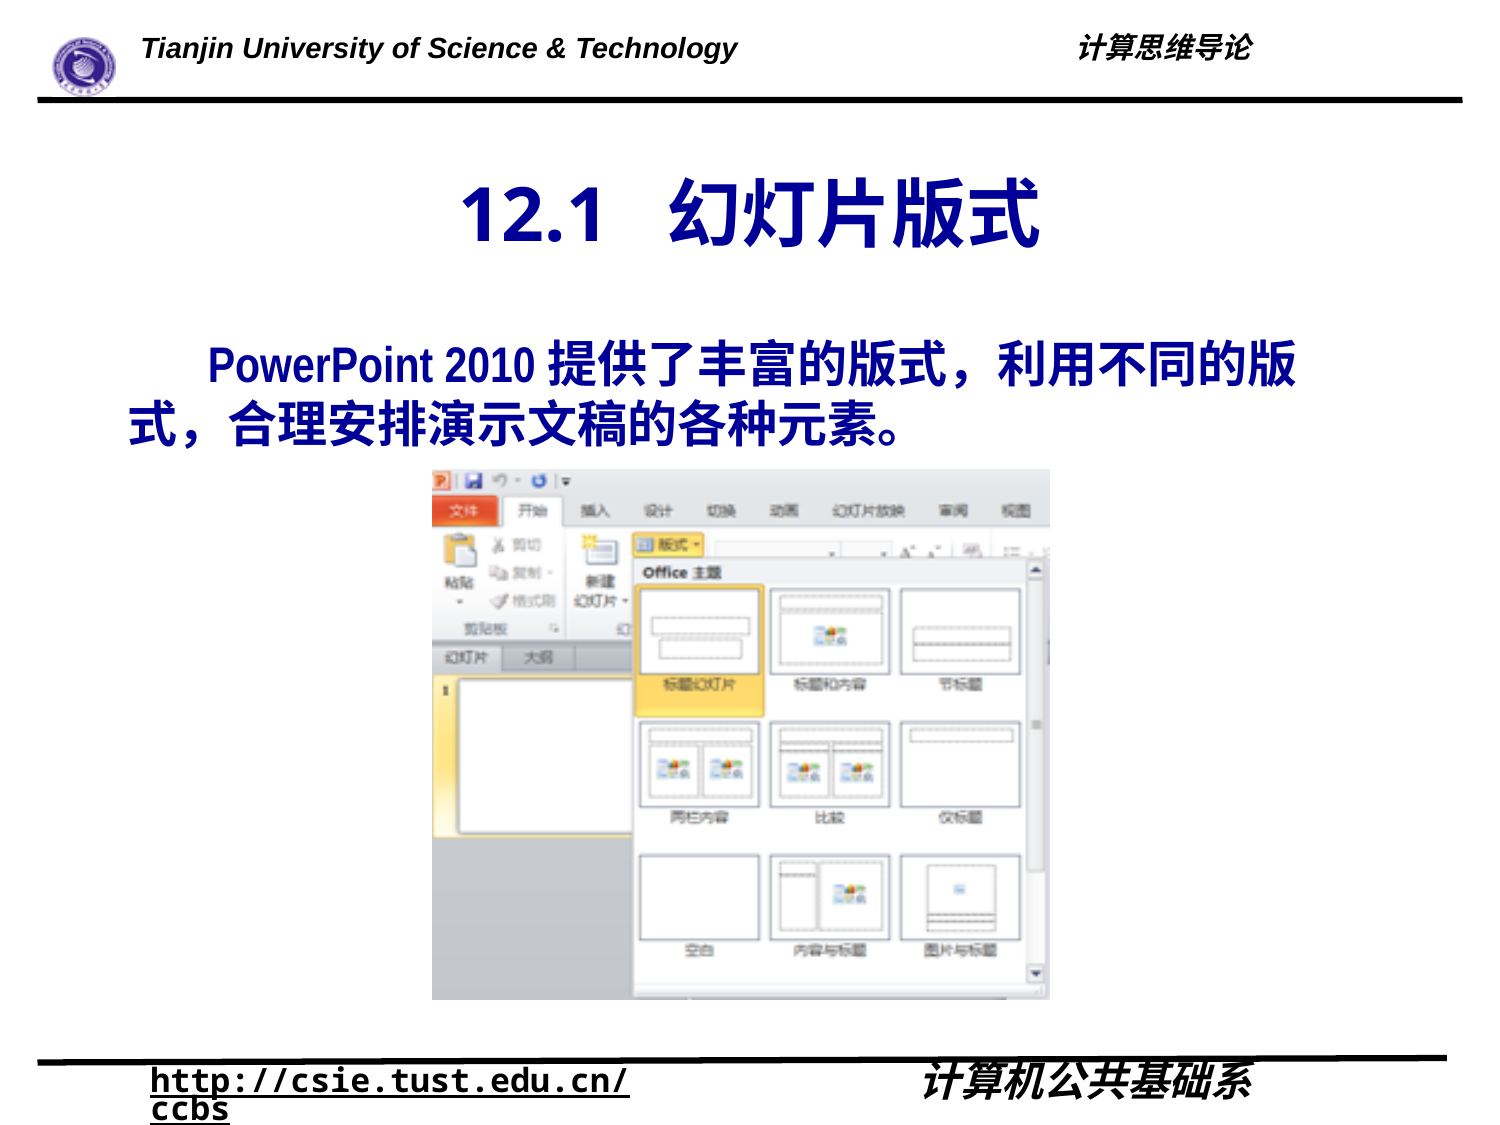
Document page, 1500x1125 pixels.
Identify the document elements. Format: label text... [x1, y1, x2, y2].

picture [431, 467, 1050, 1000]
picture [52, 37, 116, 97]
list PowerPoint 2010提供了丰富的版式，利用不同的版式，合理安排演示文稿的各种元素。 [112, 324, 1388, 1000]
title 12.1 幻灯片版式 [112, 99, 1388, 288]
